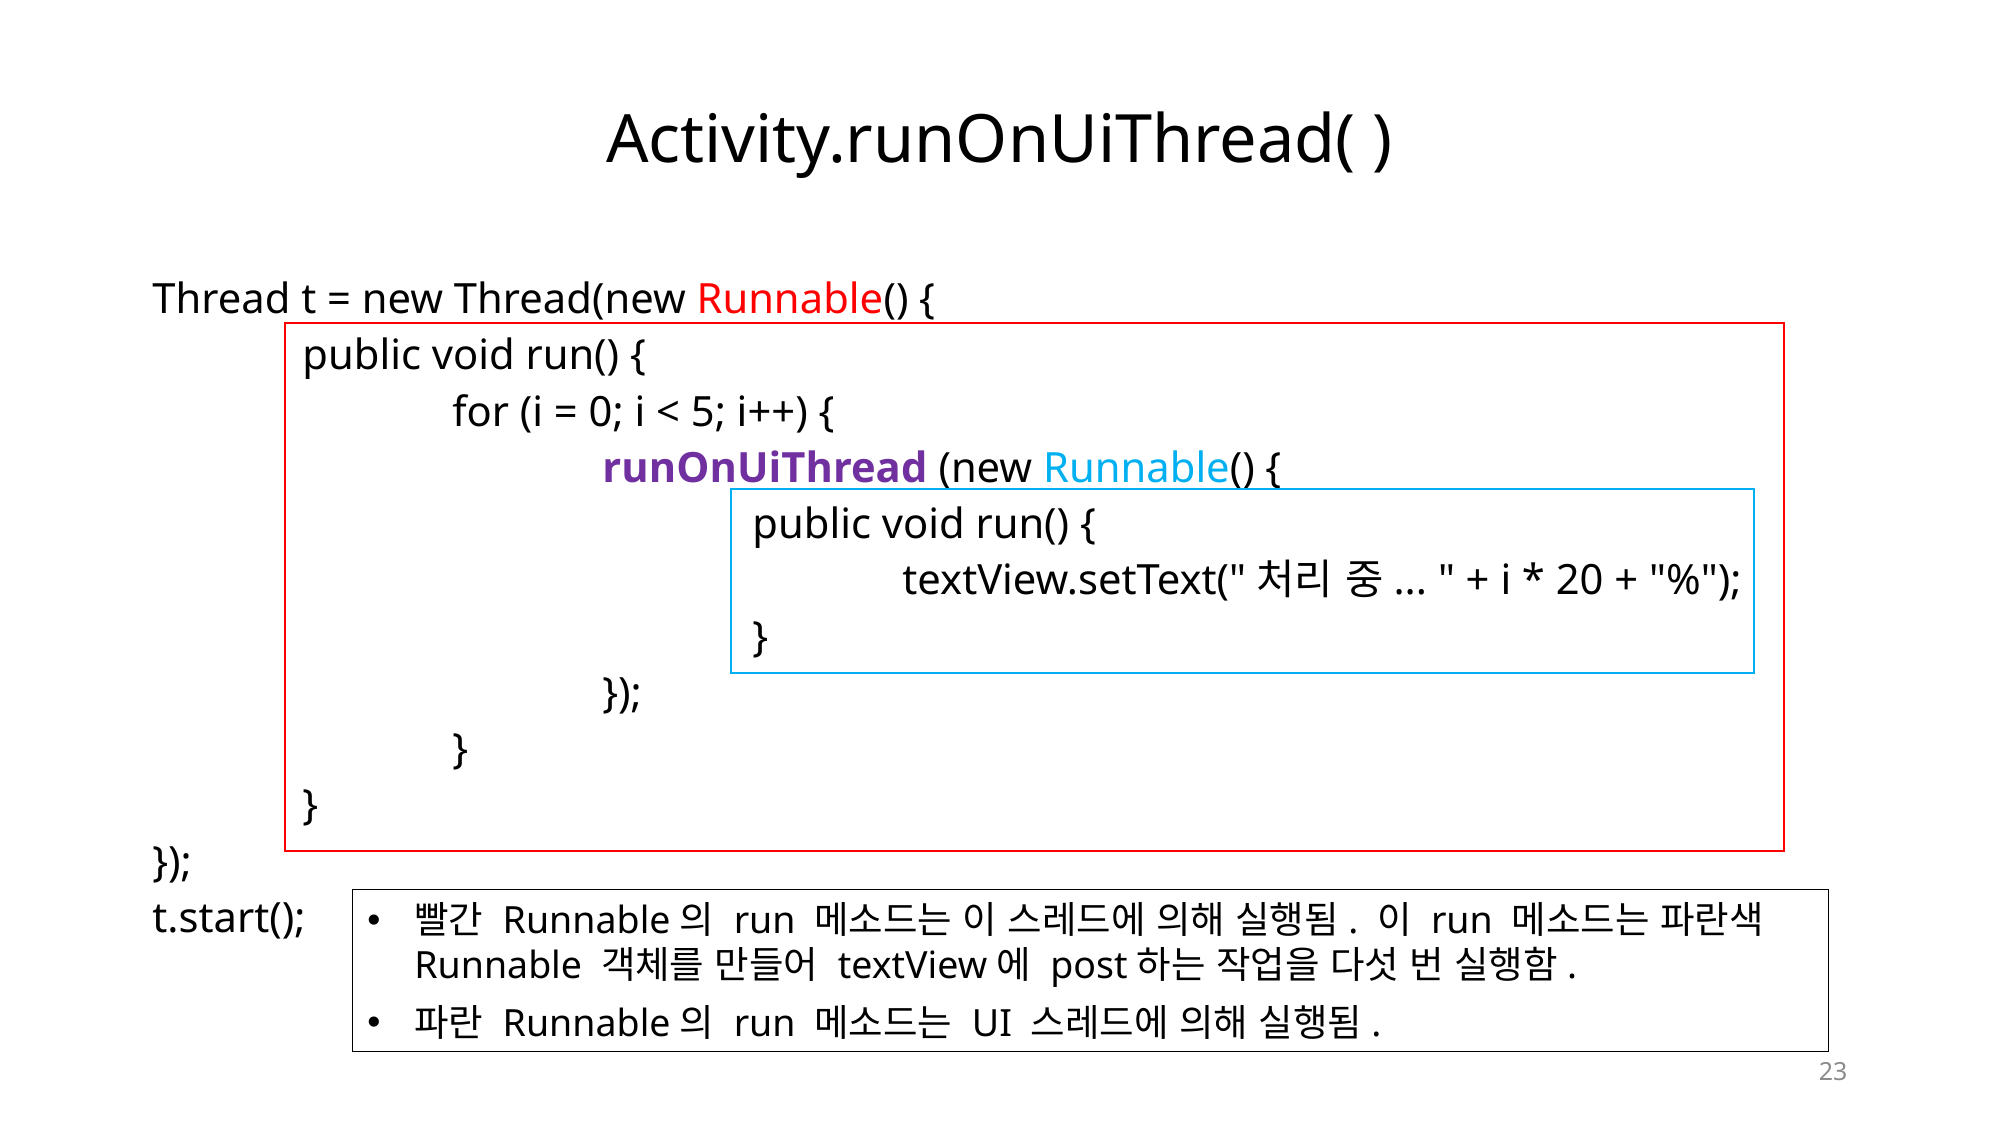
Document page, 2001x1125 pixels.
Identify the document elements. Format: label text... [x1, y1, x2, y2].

list Thread t = new Thread(new Runnable() { public void run() { for (i = 0; i < 5; i++) { runOnUiThread (new Runnable() { public void run() { textView.setText("처리 중... " + i * 20 + "%"); } }); } } }); t.start(); [137, 258, 1863, 1014]
title Activity.runOnUiThread( ) [137, 59, 1863, 223]
text_box [284, 322, 1785, 852]
text_box [730, 488, 1755, 674]
text_box 빨간 Runnable의 run 메소드는 이 스레드에 의해 실행됨. 이 run 메소드는 파란색 Runnable 객체를 만들어 textView에 post하는 작업을 다섯 번 실행함. 파란 Runnable의 run 메소드는 UI 스레드에 의해 실행됨. [352, 889, 1829, 1052]
slide_number 23 [1412, 1042, 1863, 1103]
